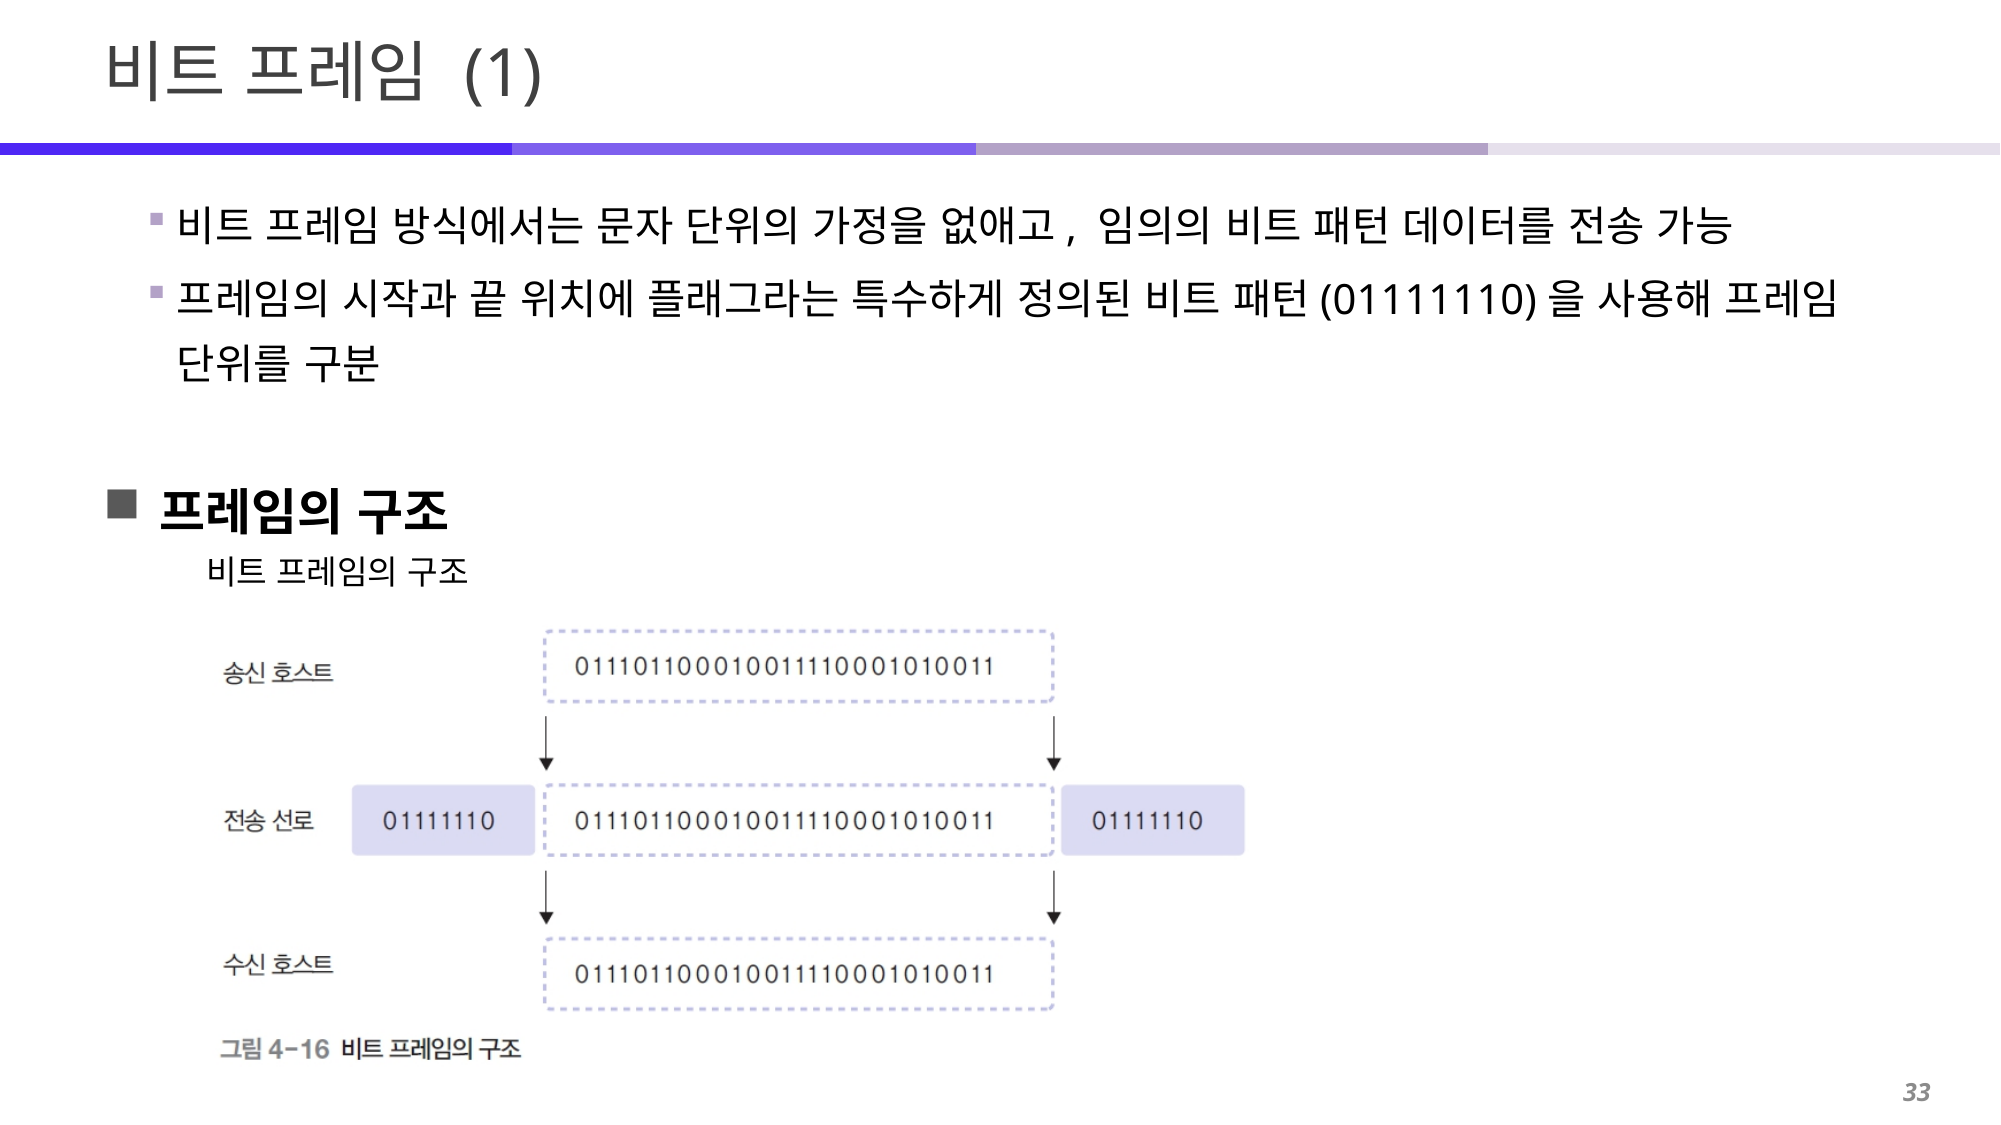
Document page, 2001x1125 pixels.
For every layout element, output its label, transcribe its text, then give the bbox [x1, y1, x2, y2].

picture [212, 624, 1251, 1068]
title 비트 프레임 (1) [88, 18, 1920, 122]
list 비트 프레임 방식에서는 문자 단위의 가정을 없애고, 임의의 비트 패턴 데이터를 전송 가능 프레임의 시작과 끝 위치에 플래그라는 특수하게 정의된 비트 패턴(01111110)을 사용해 프레임 단위를 구분 프레임의 구조 비트 프레임의 구조 [88, 176, 1920, 1083]
